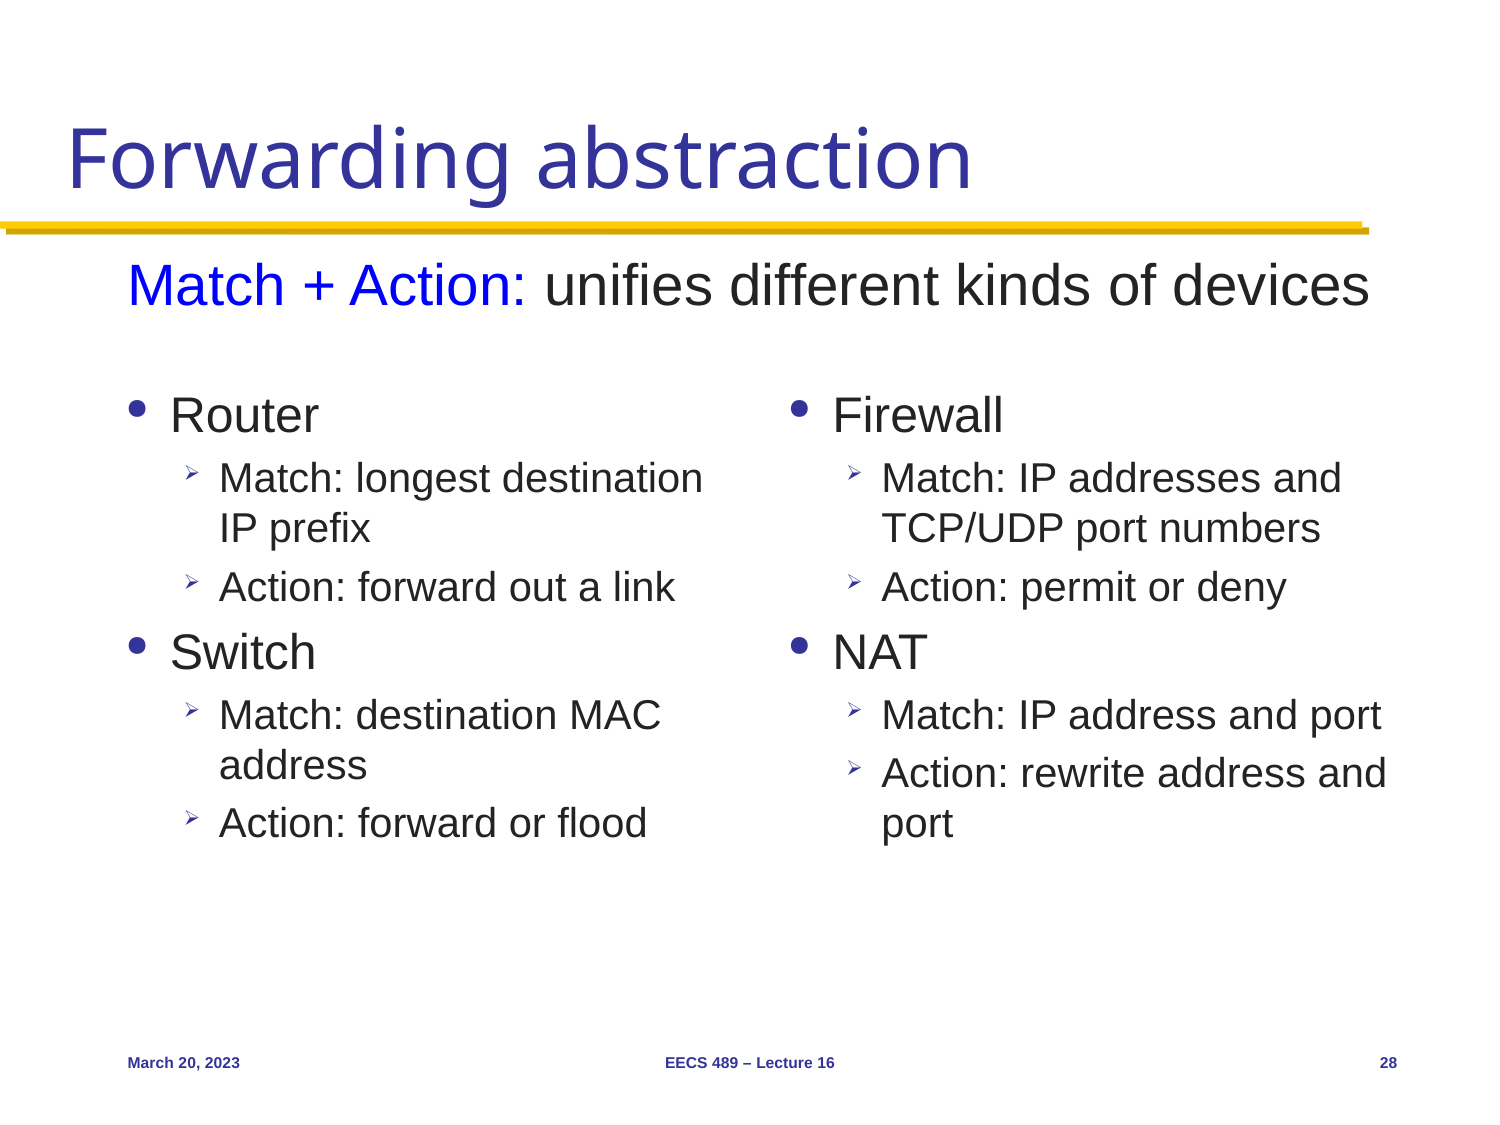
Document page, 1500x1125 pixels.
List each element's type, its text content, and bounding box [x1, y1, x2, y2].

slide_number 28 [1312, 1024, 1413, 1101]
footer EECS 489 – Lecture 16 [512, 1024, 988, 1101]
list Firewall Match: IP addresses and TCP/UDP port numbers Action: permit or deny NAT Match: IP address and port Action: rewrite address and port [774, 375, 1413, 863]
title Forwarding abstraction [49, 24, 1451, 213]
list Router Match: longest destination IP prefix Action: forward out a link Switch Match: destination MAC address Action: forward or flood [112, 375, 750, 863]
text_box Match + Action: unifies different kinds of devices [112, 239, 1388, 325]
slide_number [112, 1024, 426, 1101]
